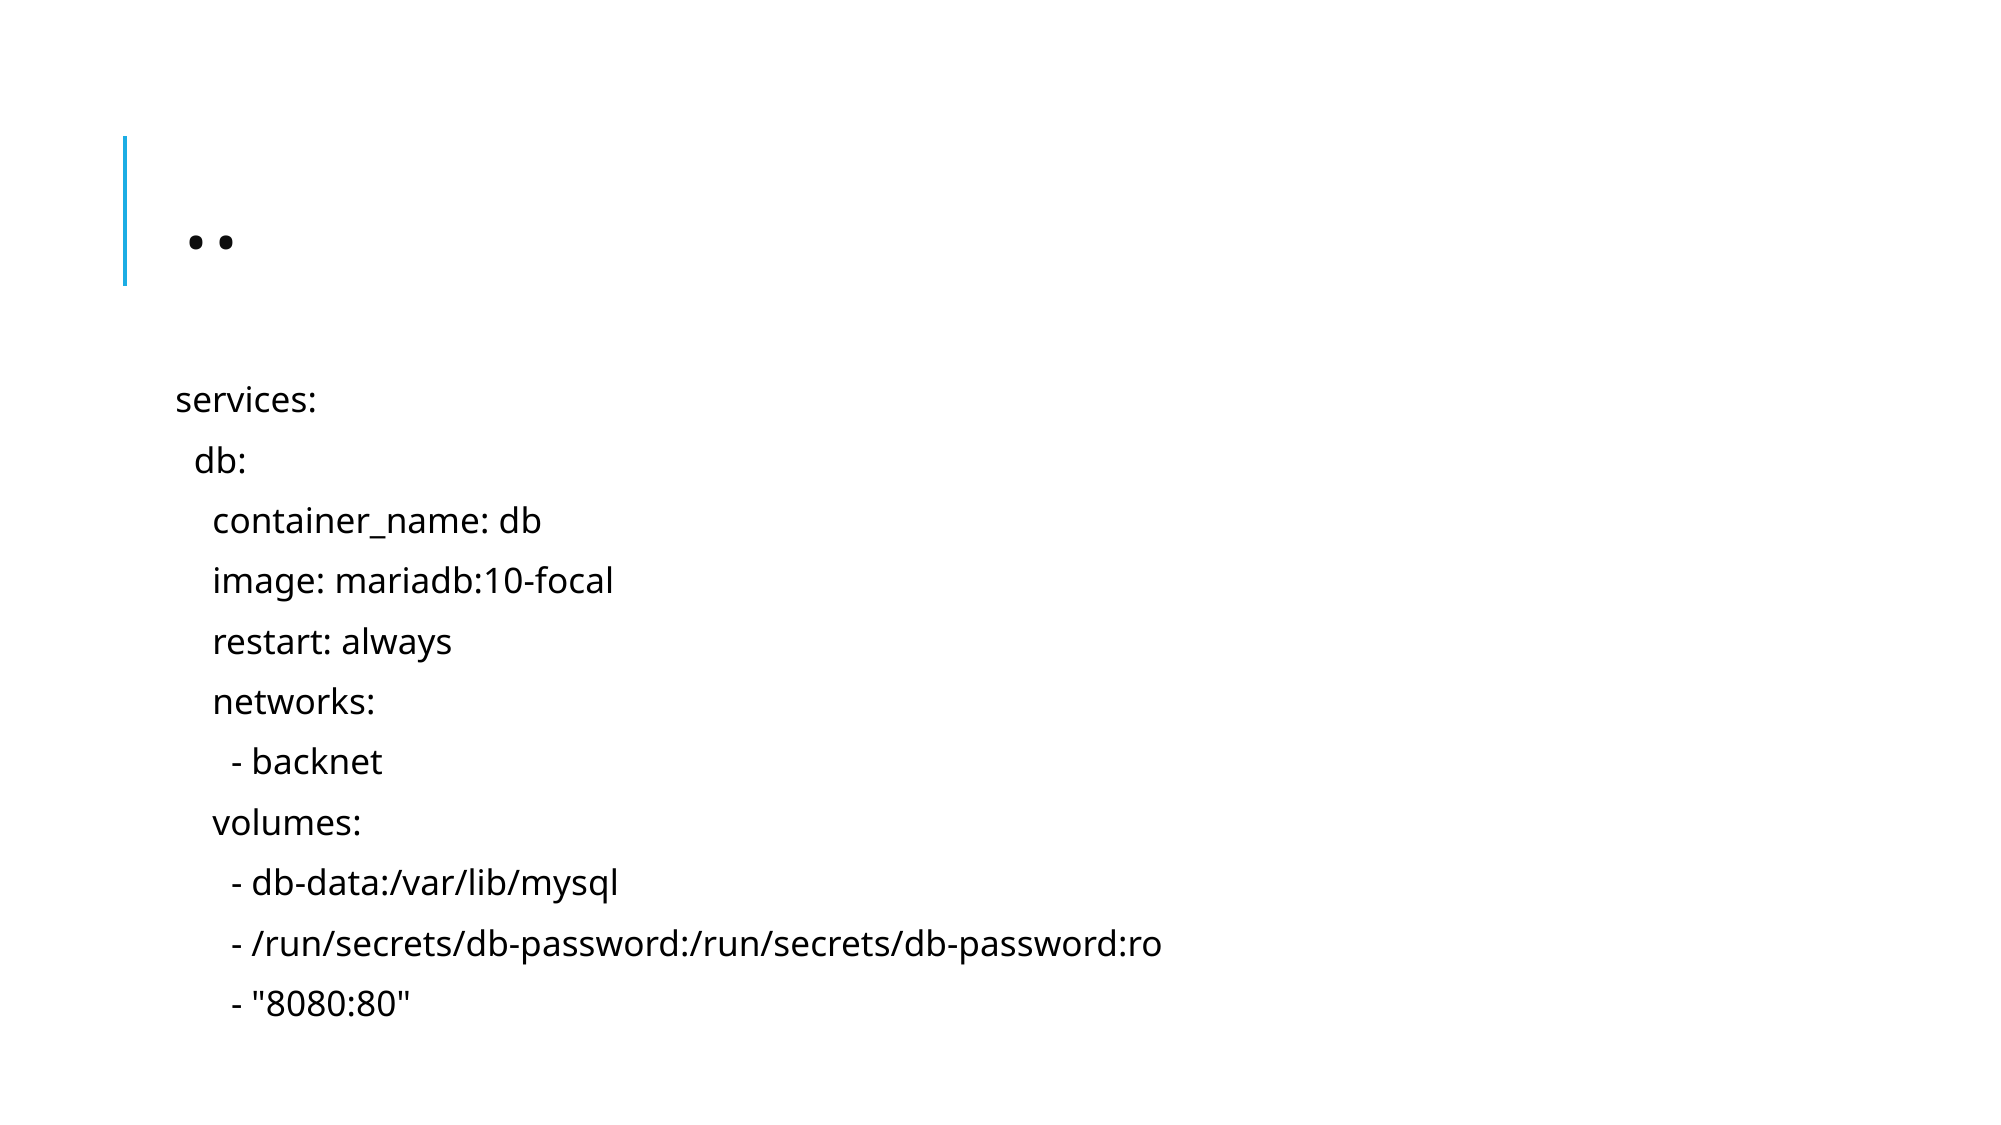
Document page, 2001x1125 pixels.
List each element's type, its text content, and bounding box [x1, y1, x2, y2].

list services: db: container_name: db image: mariadb:10-focal restart: always networks: - backnet volumes: - db-data:/var/lib/mysql - /run/secrets/db-password:/run/secrets/db-password:ro - "8080:80" [168, 375, 1763, 1035]
title .. [168, 96, 1763, 342]
